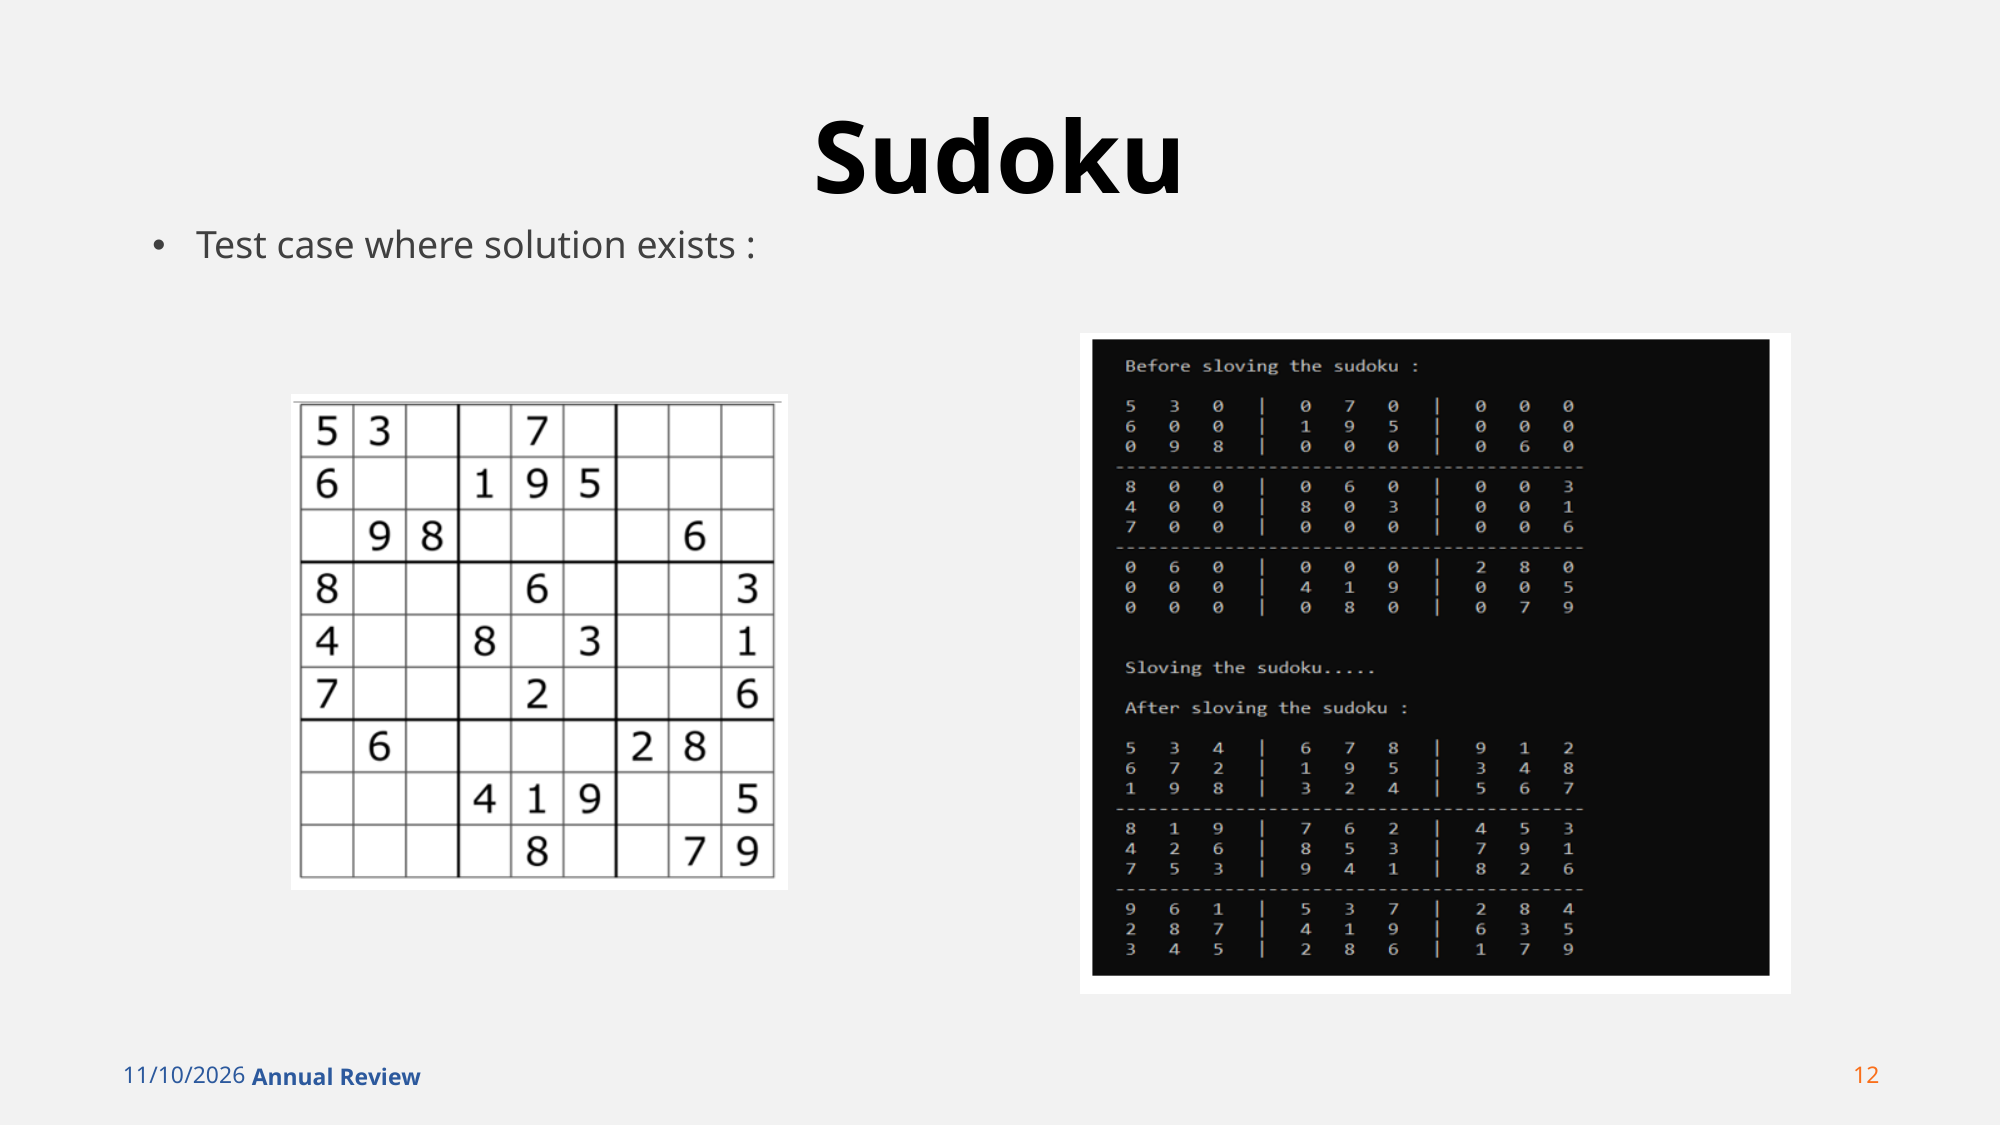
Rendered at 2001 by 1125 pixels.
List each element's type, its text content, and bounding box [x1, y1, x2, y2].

picture [1080, 333, 1791, 994]
title Sudoku [137, 104, 1863, 219]
picture [291, 394, 788, 890]
list Test case where solution exists : [137, 219, 1863, 1010]
